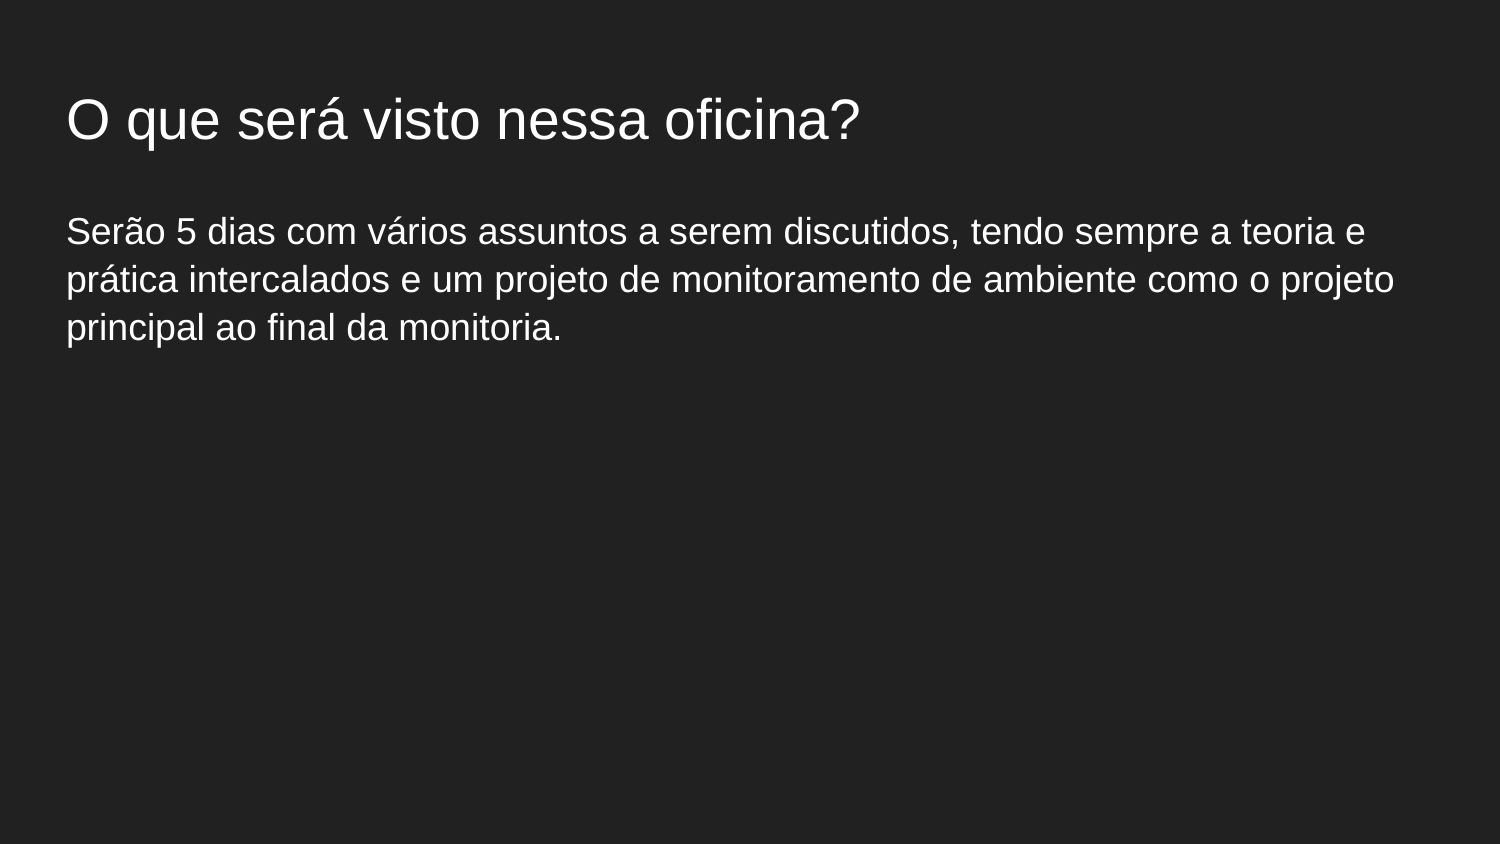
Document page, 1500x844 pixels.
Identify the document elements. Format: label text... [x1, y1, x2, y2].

title O que será visto nessa oficina? [51, 72, 1449, 167]
list Serão 5 dias com vários assuntos a serem discutidos, tendo sempre a teoria e prática intercalados e um projeto de monitoramento de ambiente como o projeto principal ao final da monitoria. [51, 189, 1449, 750]
